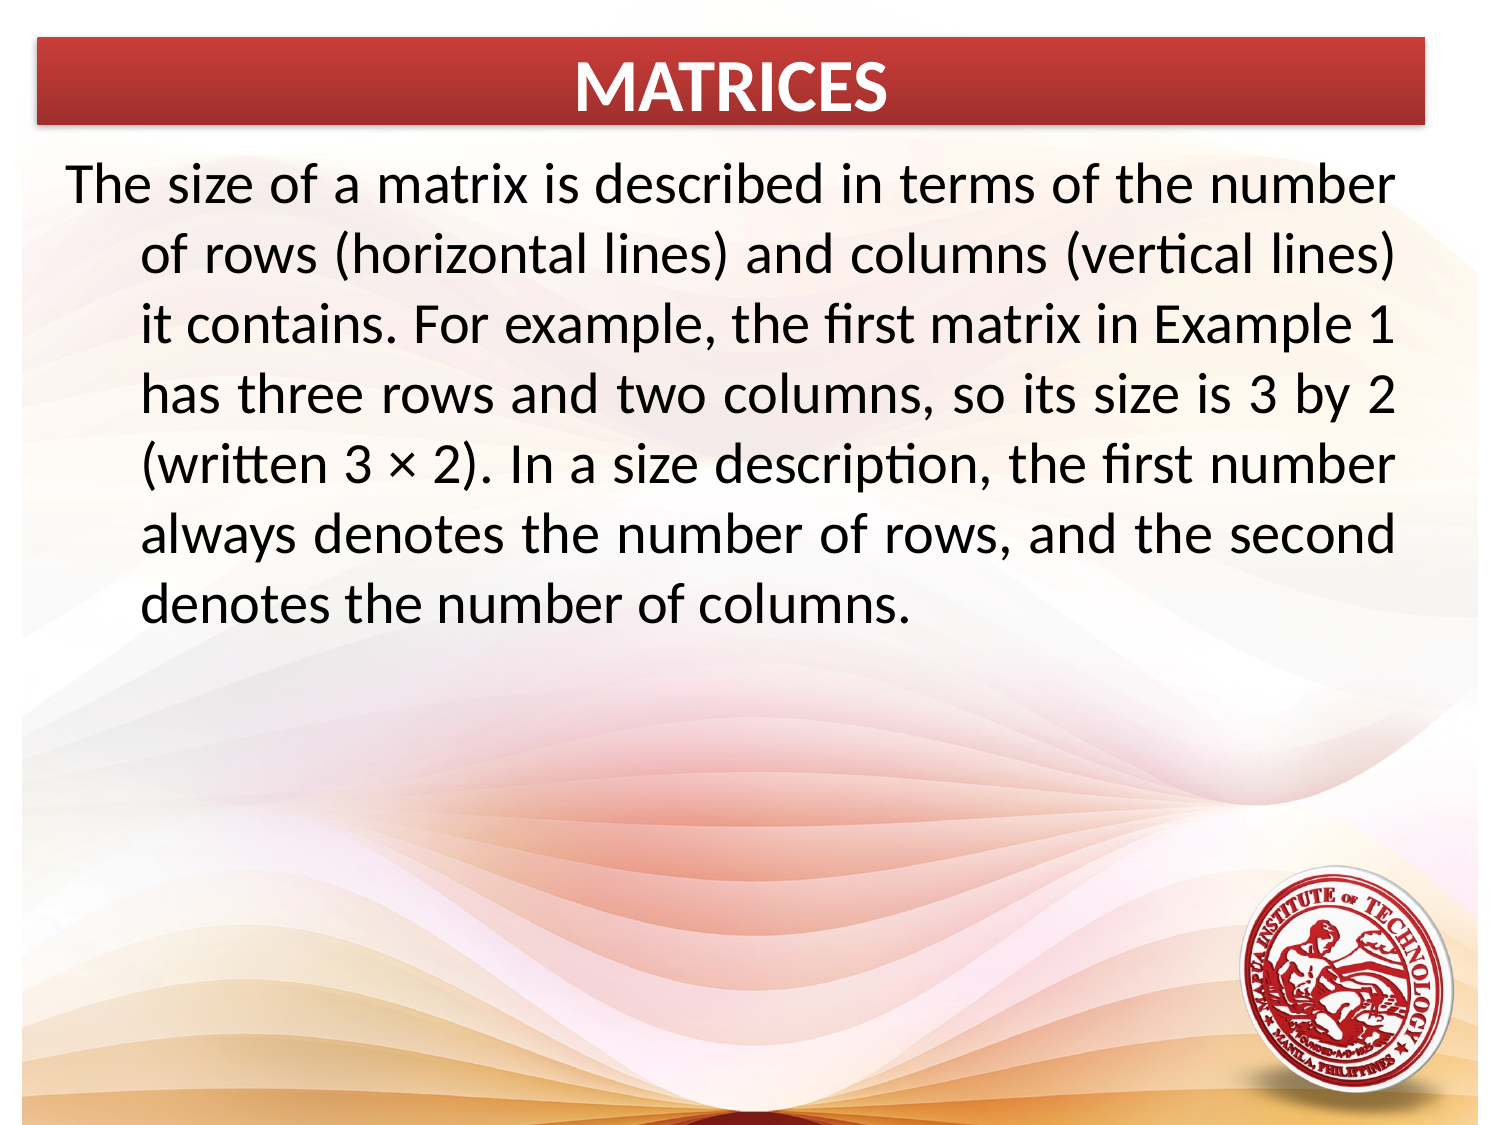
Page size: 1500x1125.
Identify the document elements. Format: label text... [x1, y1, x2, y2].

subtitle The size of a matrix is described in terms of the number of rows (horizontal lines) and columns (vertical lines) it contains. For example, the first matrix in Example 1 has three rows and two columns, so its size is 3 by 2 (written 3 × 2). In a size description, the first number always denotes the number of rows, and the second denotes the number of columns. [50, 137, 1413, 1063]
text_box MATRICES [37, 37, 1425, 125]
picture [22, 0, 1478, 1125]
